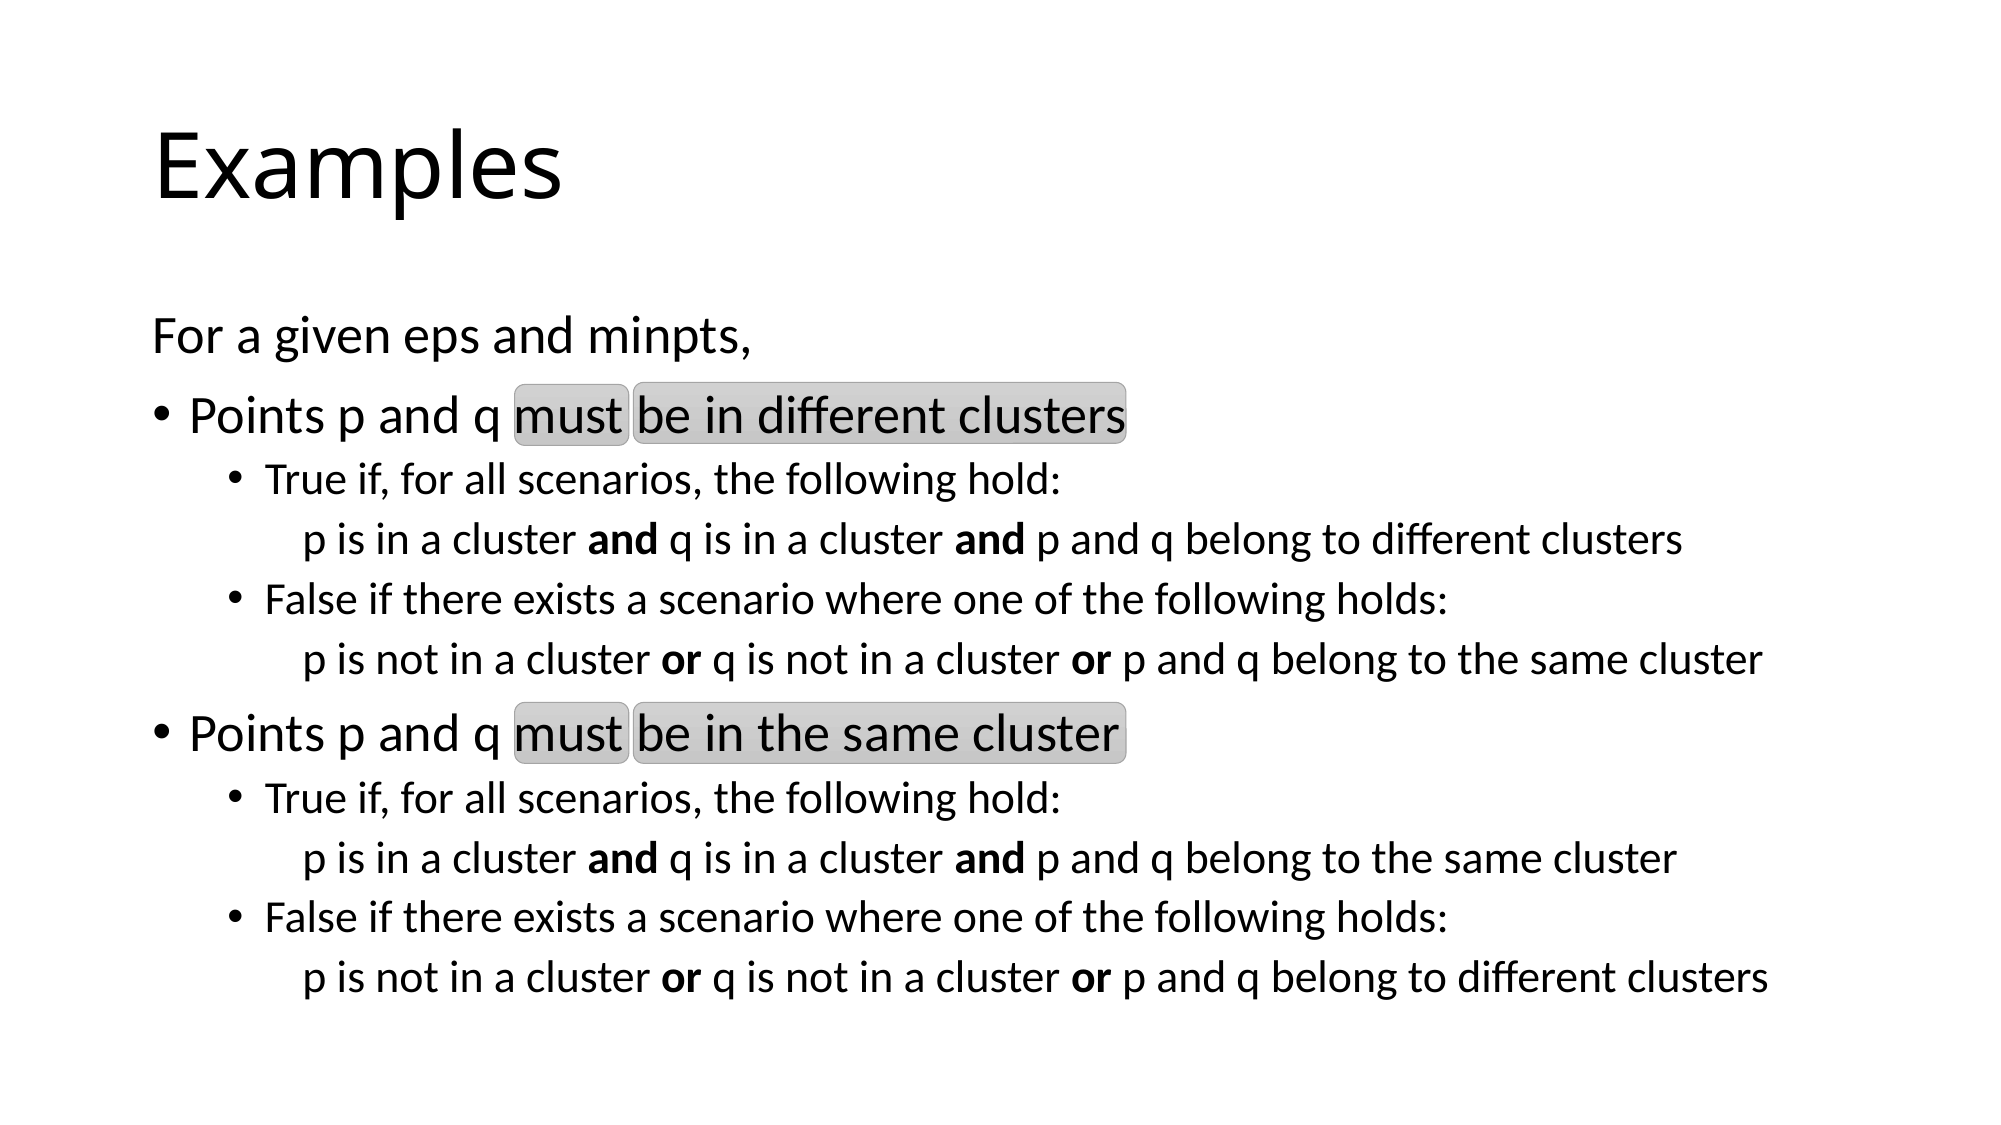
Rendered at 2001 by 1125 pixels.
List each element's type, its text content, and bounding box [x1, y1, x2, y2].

list For a given eps and minpts, Points p and q must be in different clusters True if, for all scenarios, the following hold: p is in a cluster and q is in a cluster and p and q belong to different clusters False if there exists a scenario where one of the following holds: p is not in a cluster or q is not in a cluster or p and q belong to the same cluster Points p and q must be in the same cluster True if, for all scenarios, the following hold: p is in a cluster and q is in a cluster and p and q belong to the same cluster False if there exists a scenario where one of the following holds: p is not in a cluster or q is not in a cluster or p and q belong to different clusters [137, 299, 1863, 1014]
title Examples [137, 59, 1863, 278]
